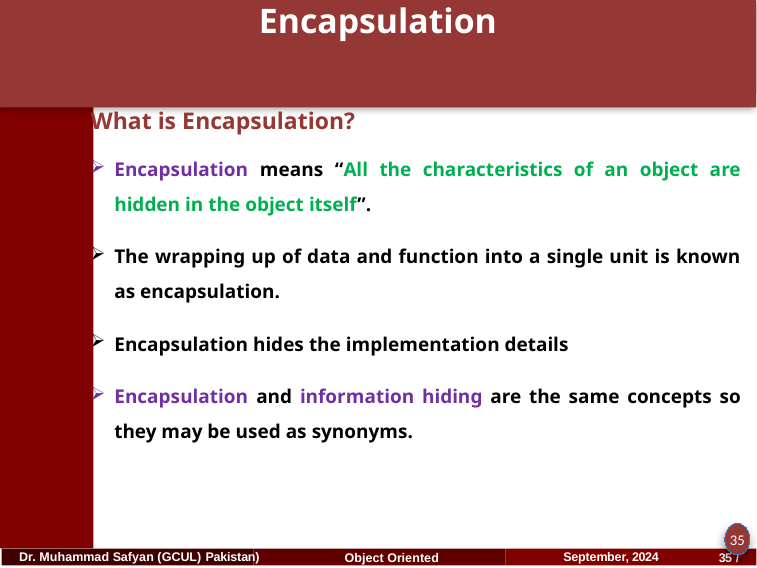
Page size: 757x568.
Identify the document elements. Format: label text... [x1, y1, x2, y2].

list What is Encapsulation? Encapsulation means “All the characteristics of an object are hidden in the object itself”. The wrapping up of data and function into a single unit is known as encapsulation. Encapsulation hides the implementation details Encapsulation and information hiding are the same concepts so they may be used as synonyms. [90, 106, 742, 504]
text_box 35 [724, 523, 750, 555]
title Encapsulation [0, 0, 757, 108]
